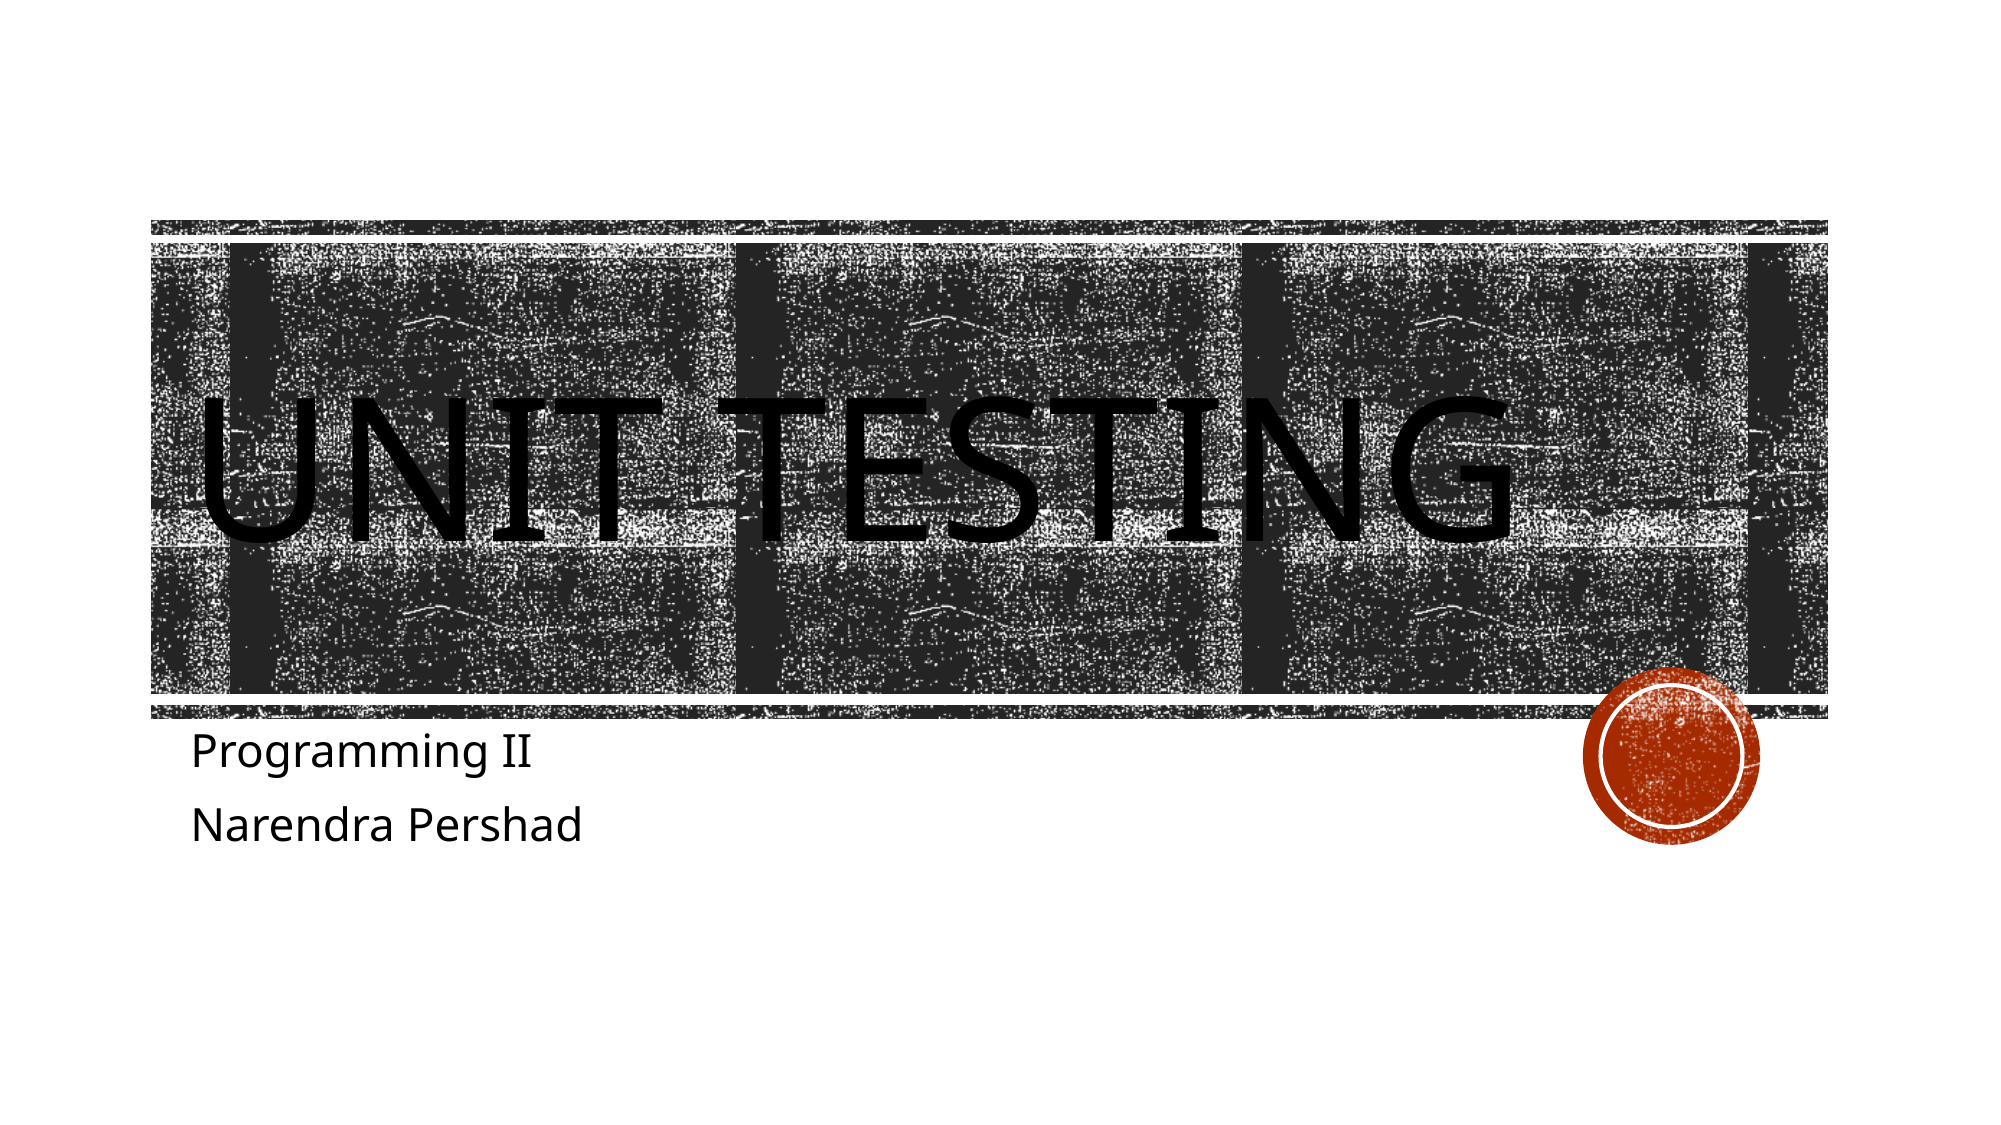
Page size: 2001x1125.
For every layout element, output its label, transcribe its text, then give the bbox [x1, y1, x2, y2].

title Unit Testing [172, 234, 1808, 733]
subtitle Programming II Narendra Pershad [175, 720, 1470, 896]
